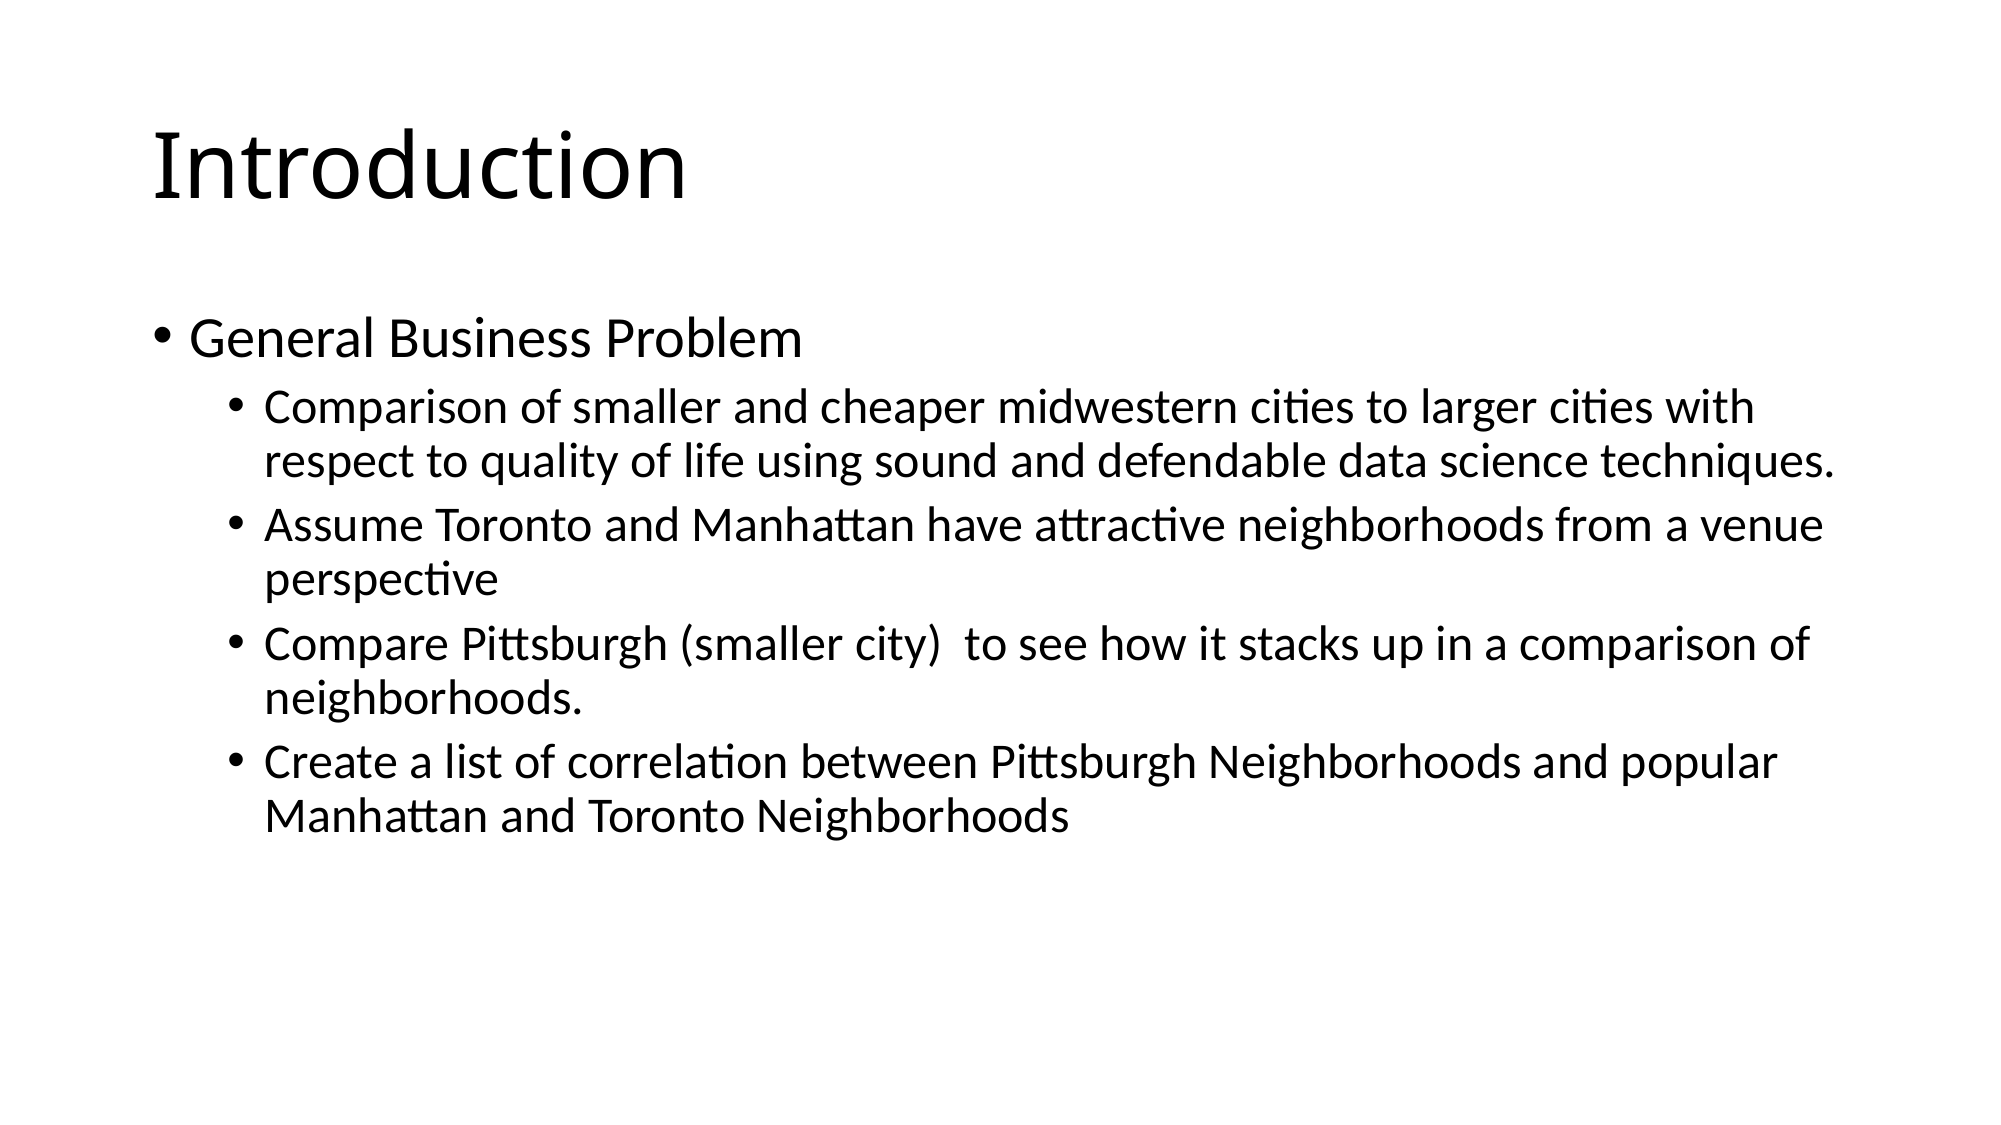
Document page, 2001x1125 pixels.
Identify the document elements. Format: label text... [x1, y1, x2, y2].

title Introduction [137, 59, 1863, 278]
list General Business Problem Comparison of smaller and cheaper midwestern cities to larger cities with respect to quality of life using sound and defendable data science techniques. Assume Toronto and Manhattan have attractive neighborhoods from a venue perspective Compare Pittsburgh (smaller city) to see how it stacks up in a comparison of neighborhoods. Create a list of correlation between Pittsburgh Neighborhoods and popular Manhattan and Toronto Neighborhoods [137, 299, 1863, 1014]
